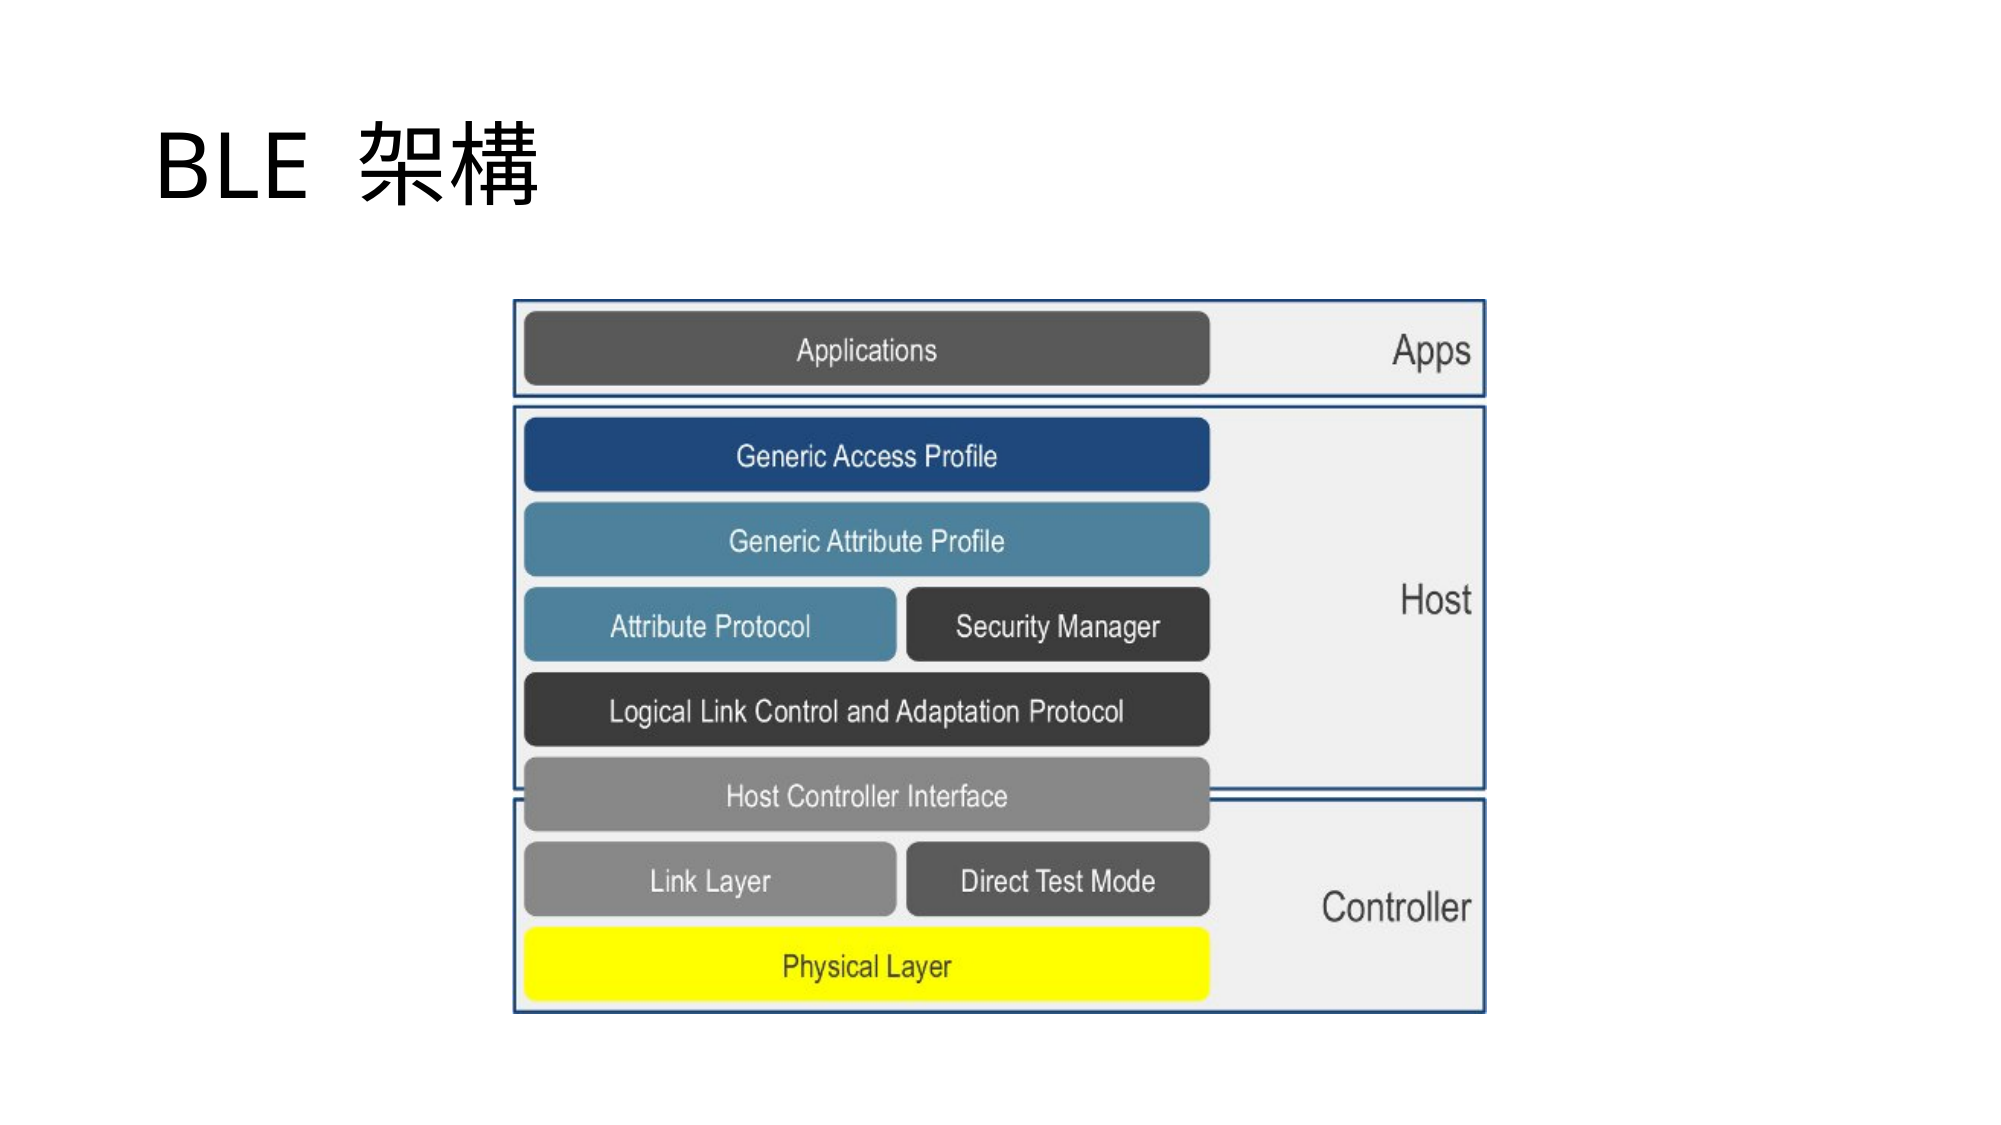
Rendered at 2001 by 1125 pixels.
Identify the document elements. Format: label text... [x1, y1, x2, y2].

title BLE 架構 [137, 59, 1863, 278]
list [512, 299, 1487, 1014]
